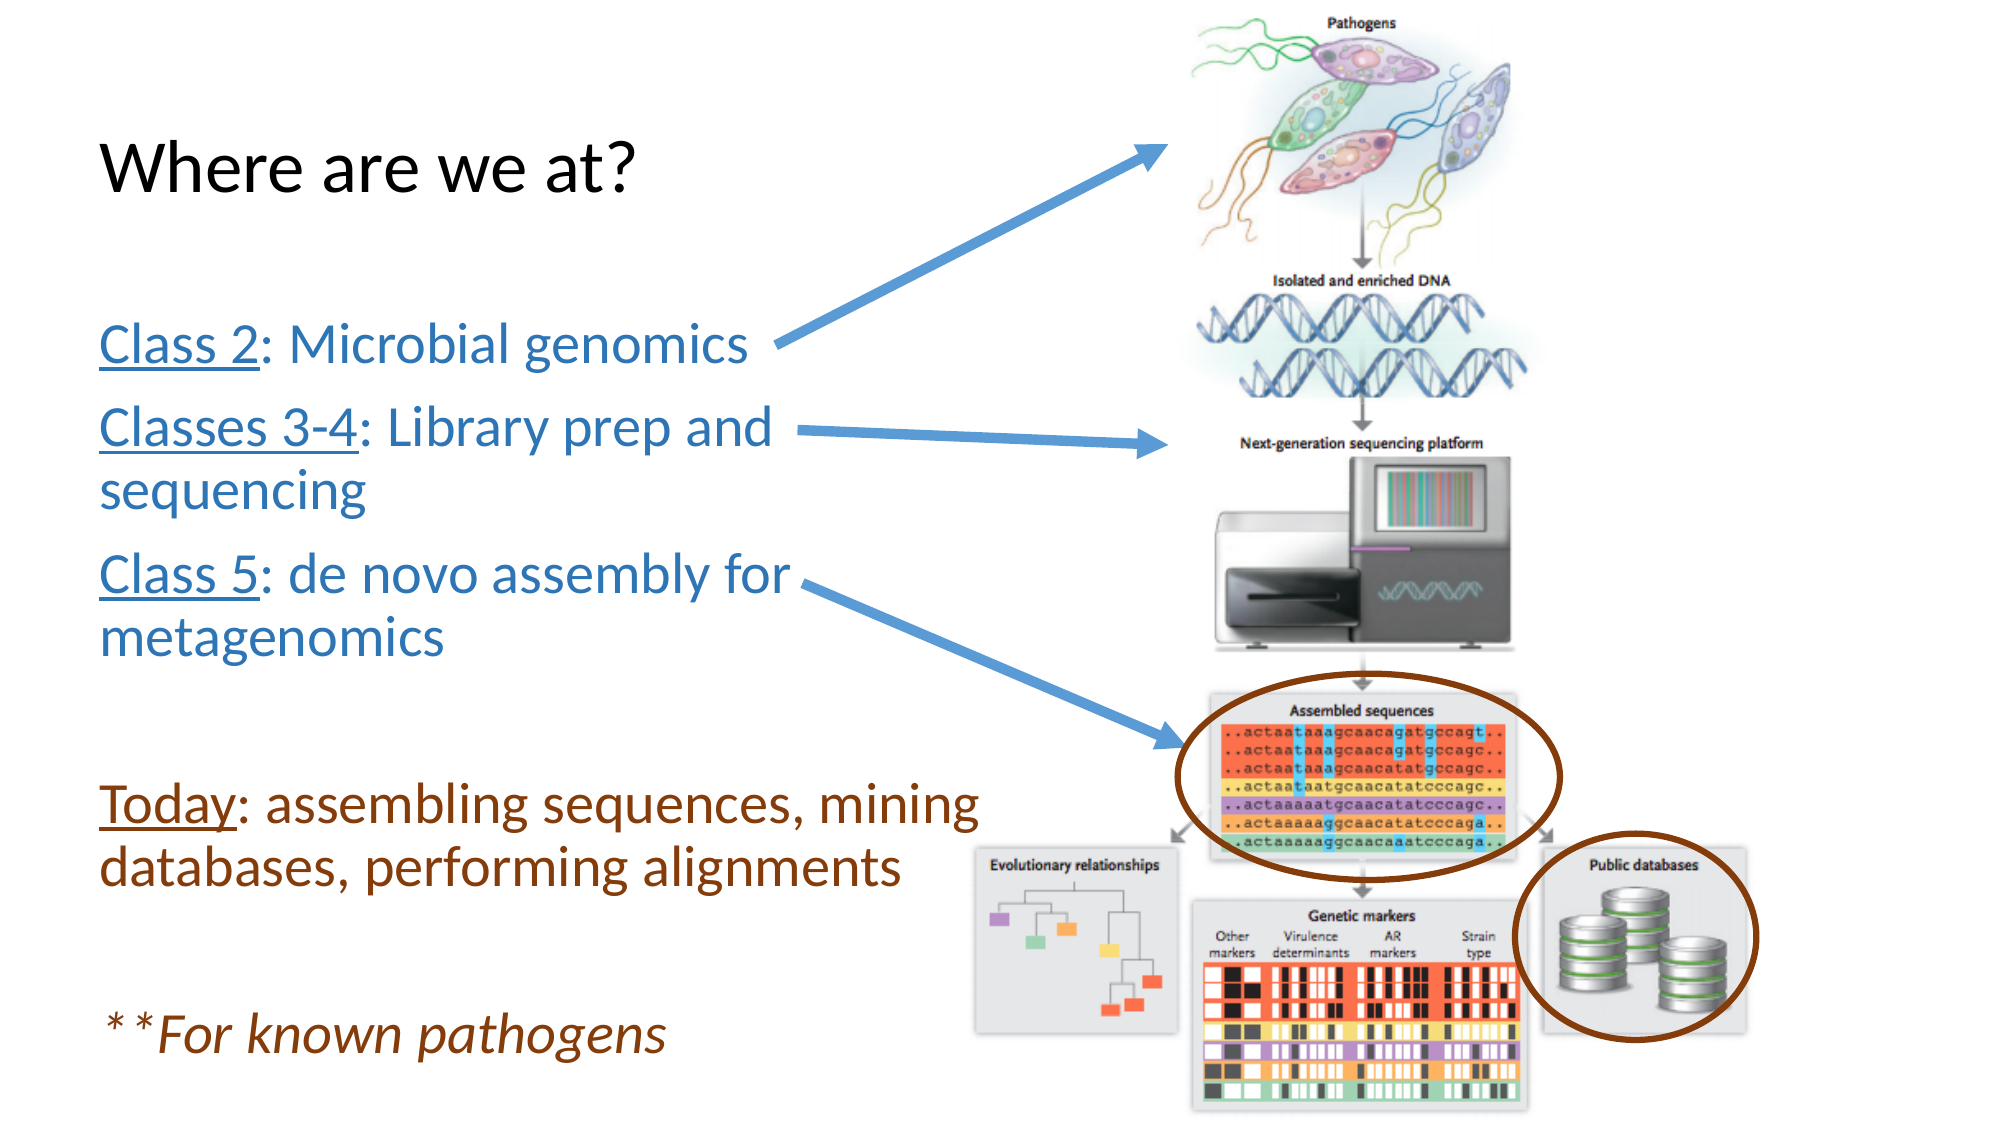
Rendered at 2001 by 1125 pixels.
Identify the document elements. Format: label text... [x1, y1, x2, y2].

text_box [802, 583, 1188, 748]
picture [967, 0, 1757, 1125]
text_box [775, 144, 1169, 346]
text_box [797, 429, 1169, 445]
list Where are we at? Class 2: Microbial genomics Classes 3-4: Library prep and sequencing Class 5: de novo assembly for metagenomics Today: assembling sequences, mining databases, performing alignments **For known pathogens [84, 119, 967, 1093]
